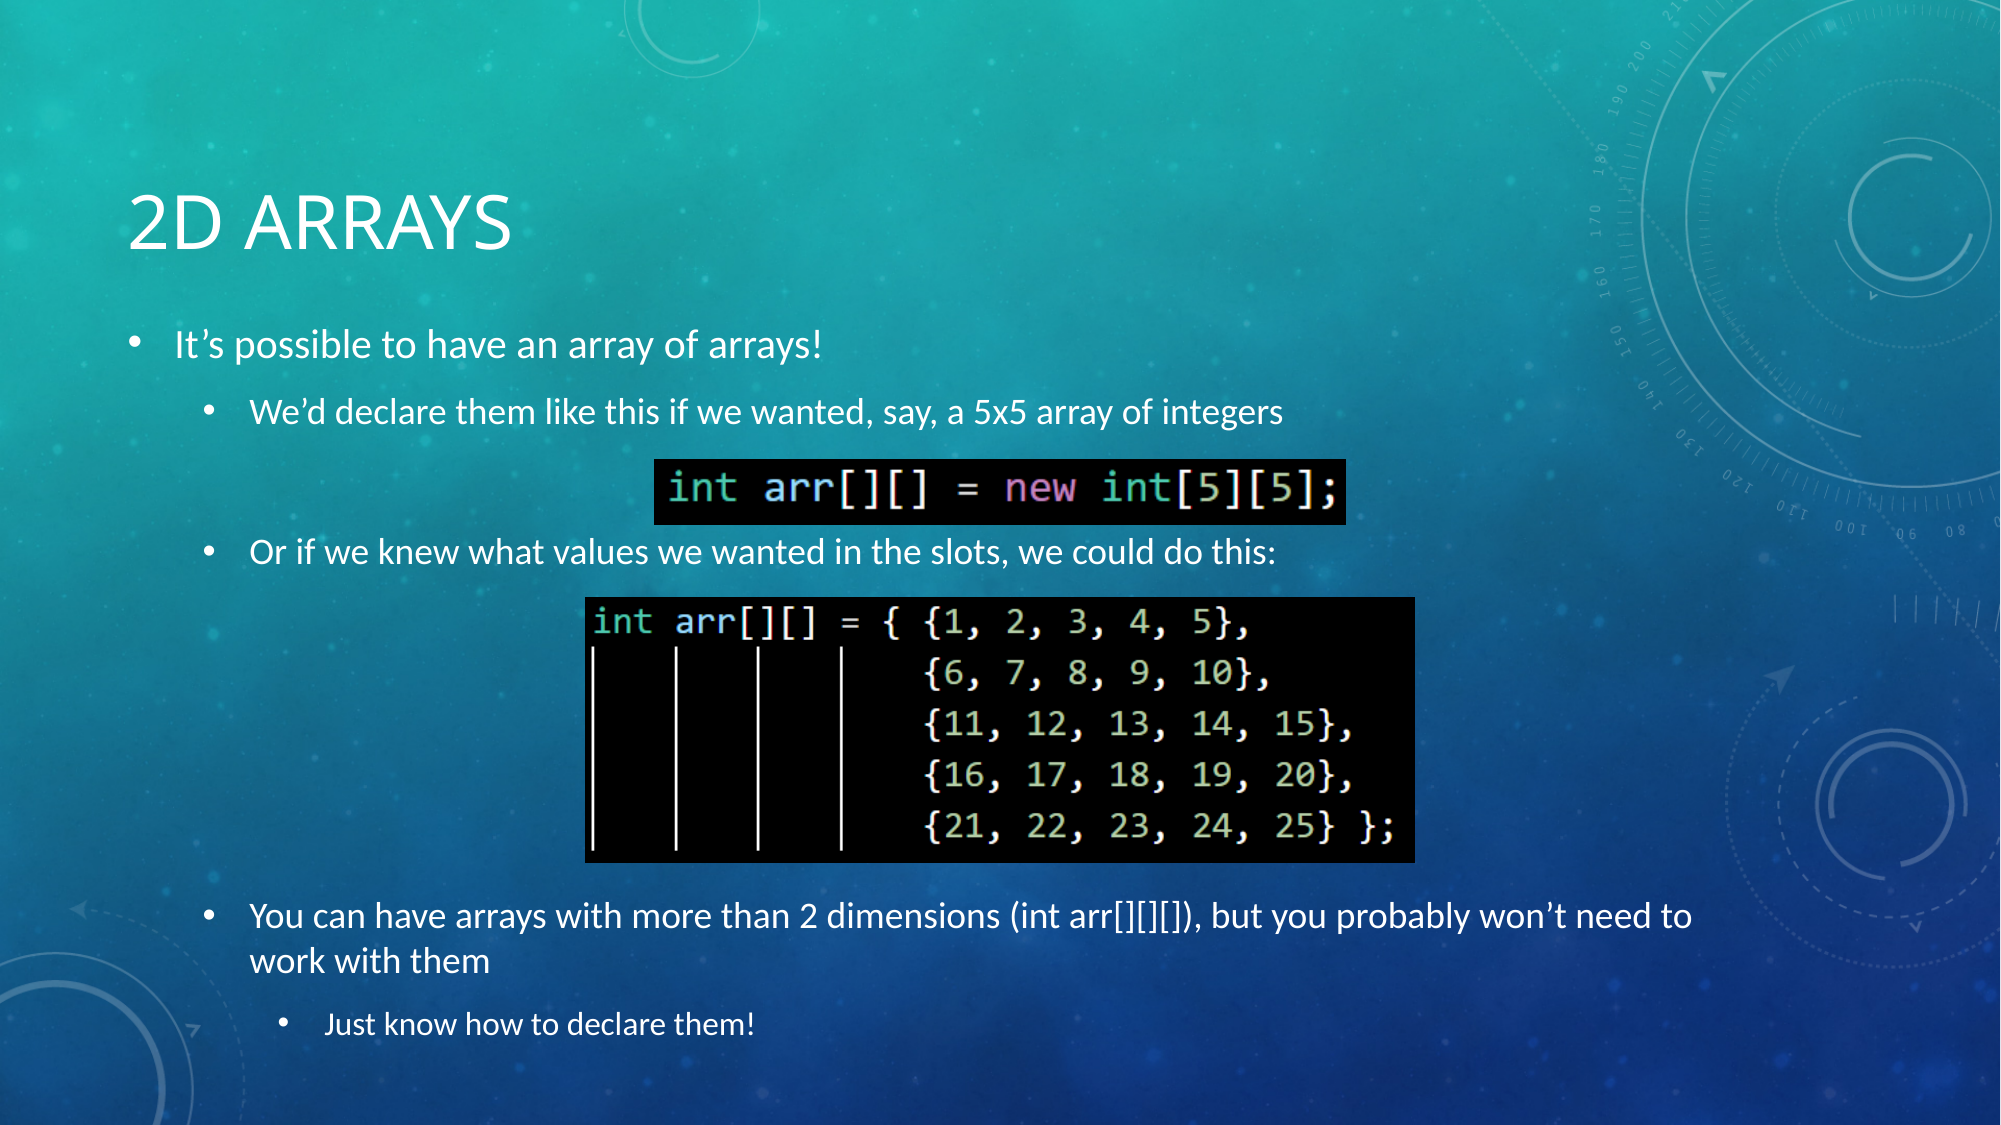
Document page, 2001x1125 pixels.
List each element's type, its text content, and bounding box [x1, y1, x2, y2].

list It’s possible to have an array of arrays! We’d declare them like this if we wanted, say, a 5x5 array of integers Or if we knew what values we wanted in the slots, we could do this: You can have arrays with more than 2 dimensions (int arr[][][]), but you probably won’t need to work with them Just know how to declare them! [112, 303, 1775, 1055]
picture [0, 0, 2001, 1125]
title 2d arrays [112, 99, 1775, 303]
